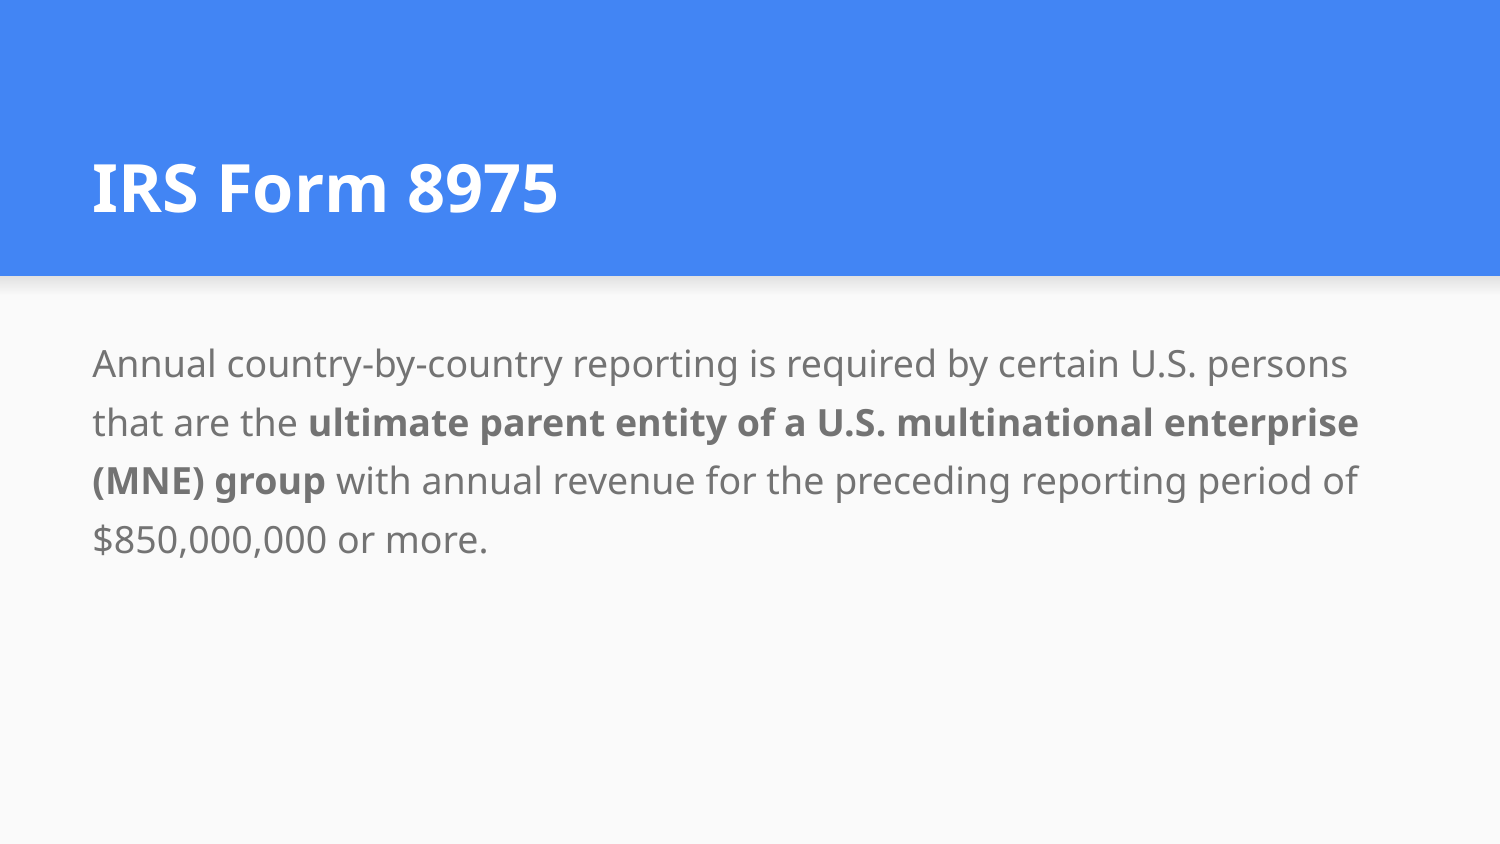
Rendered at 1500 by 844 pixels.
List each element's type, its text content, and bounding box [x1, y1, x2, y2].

list Annual country-by-country reporting is required by certain U.S. persons that are the ultimate parent entity of a U.S. multinational enterprise (MNE) group with annual revenue for the preceding reporting period of $850,000,000 or more. [77, 314, 1427, 760]
title IRS Form 8975 [77, 121, 1427, 248]
